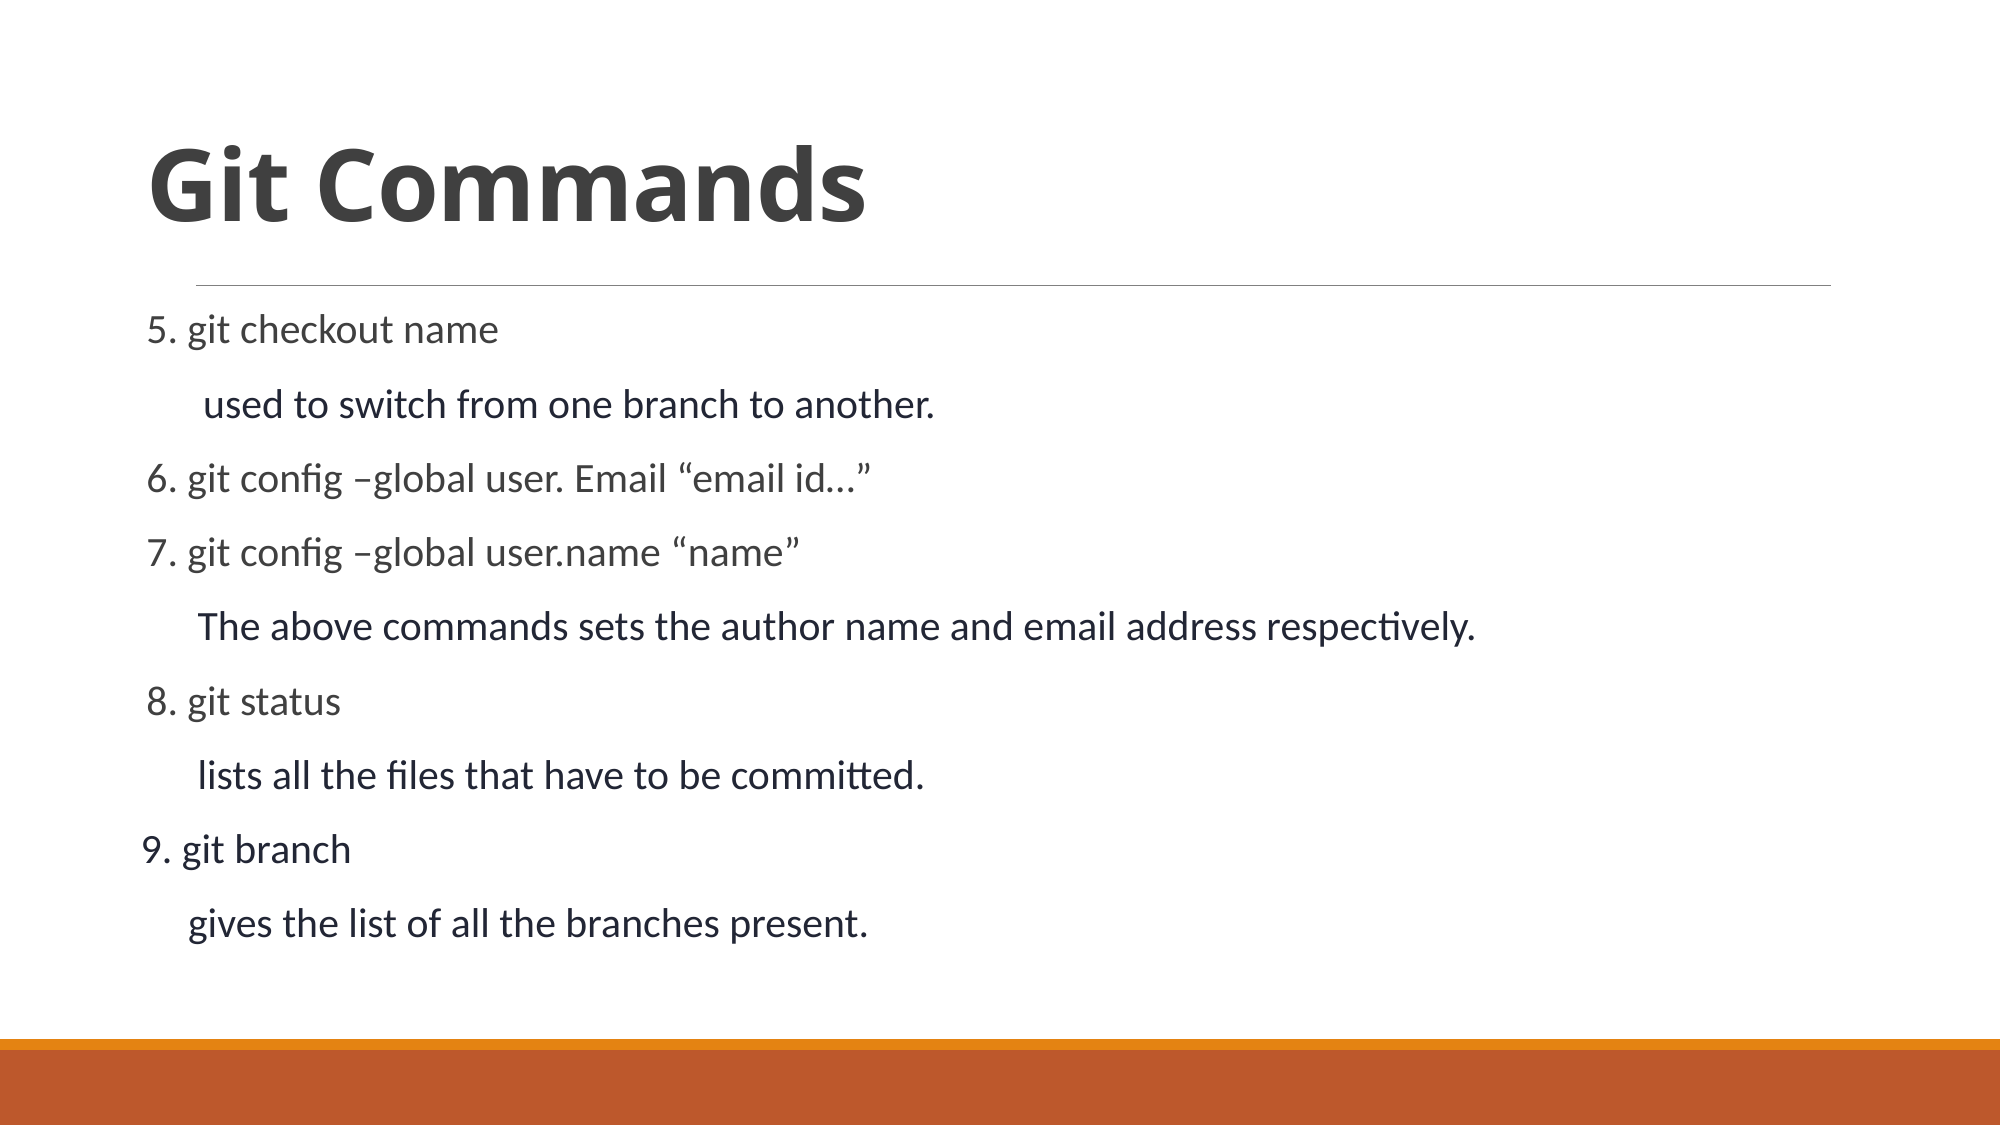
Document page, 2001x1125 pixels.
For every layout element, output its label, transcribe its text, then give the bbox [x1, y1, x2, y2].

list 5. git checkout name used to switch from one branch to another. 6. git config –global user. Email “email id…” 7. git config –global user.name “name” The above commands sets the author name and email address respectively. 8. git status lists all the files that have to be committed. 9. git branch gives the list of all the branches present. [131, 300, 1869, 1057]
title Git Commands [131, 11, 1782, 250]
